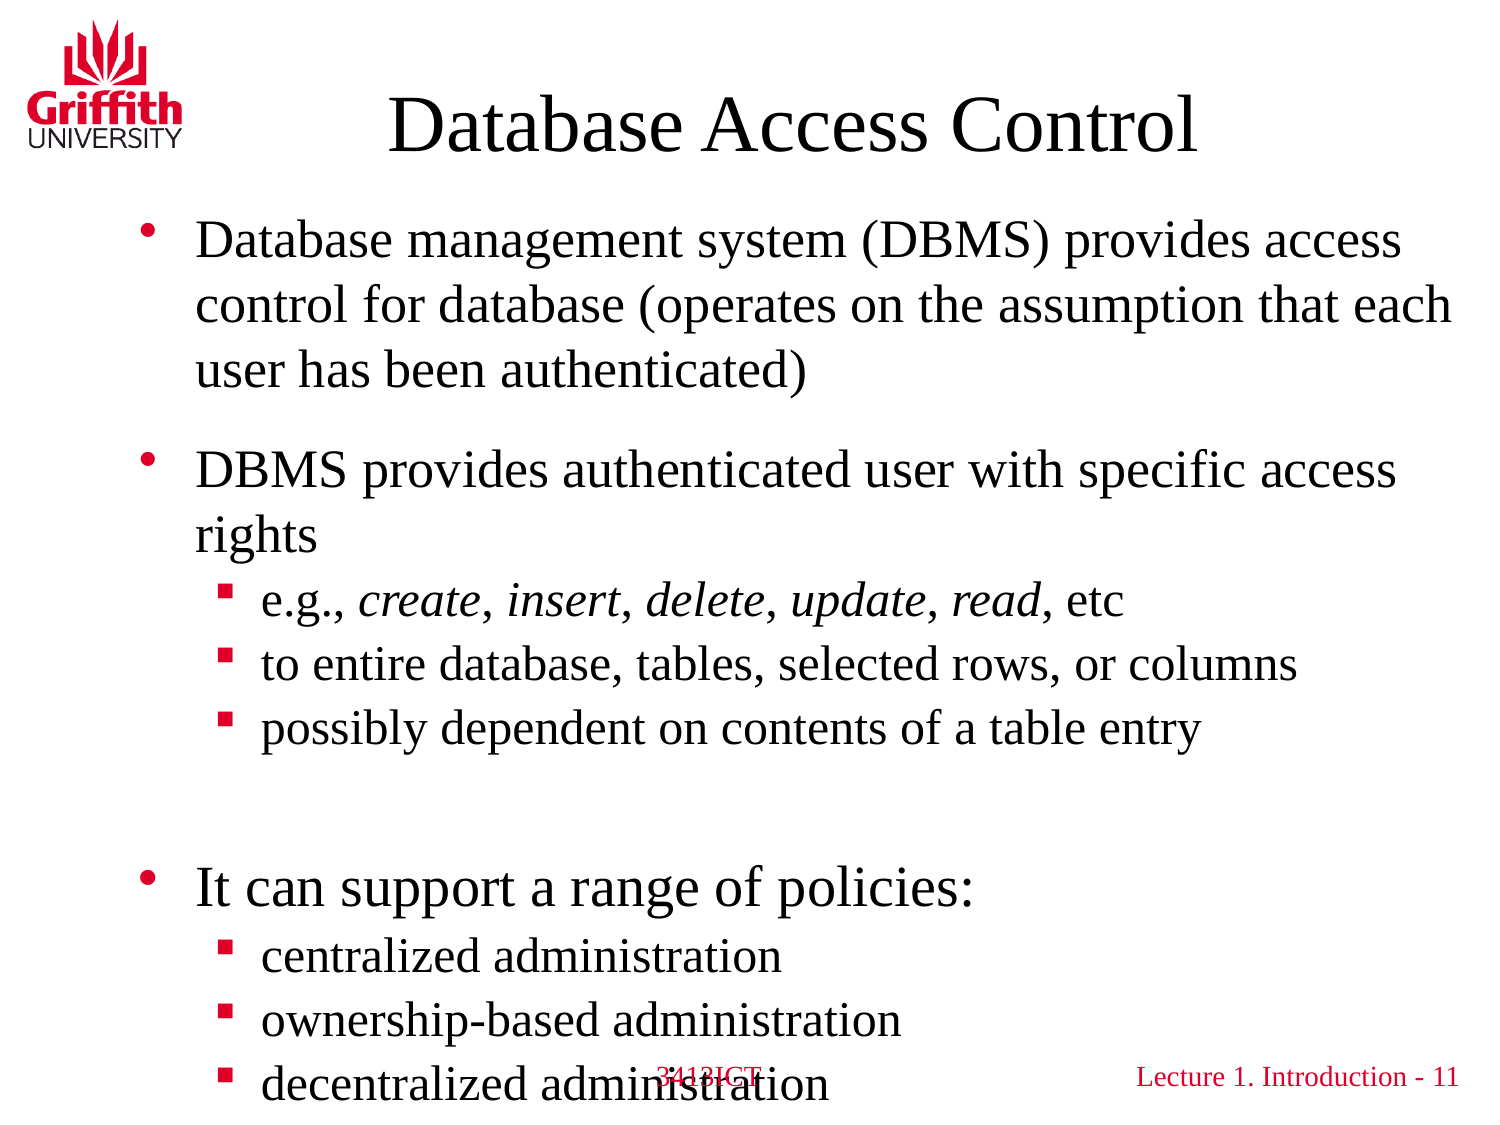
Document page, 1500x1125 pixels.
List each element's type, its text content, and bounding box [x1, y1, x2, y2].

title Database Access Control [187, 24, 1400, 196]
footer 3413ICT [419, 1049, 999, 1101]
list Database management system (DBMS) provides access control for database (operates on the assumption that each user has been authenticated) DBMS provides authenticated user with specific access rights e.g., create, insert, delete, update, read, etc to entire database, tables, selected rows, or columns possibly dependent on contents of a table entry It can support a range of policies: centralized administration ownership-based administration decentralized administration [123, 196, 1475, 1083]
picture [23, 15, 186, 151]
slide_number 11 [1092, 1049, 1476, 1101]
